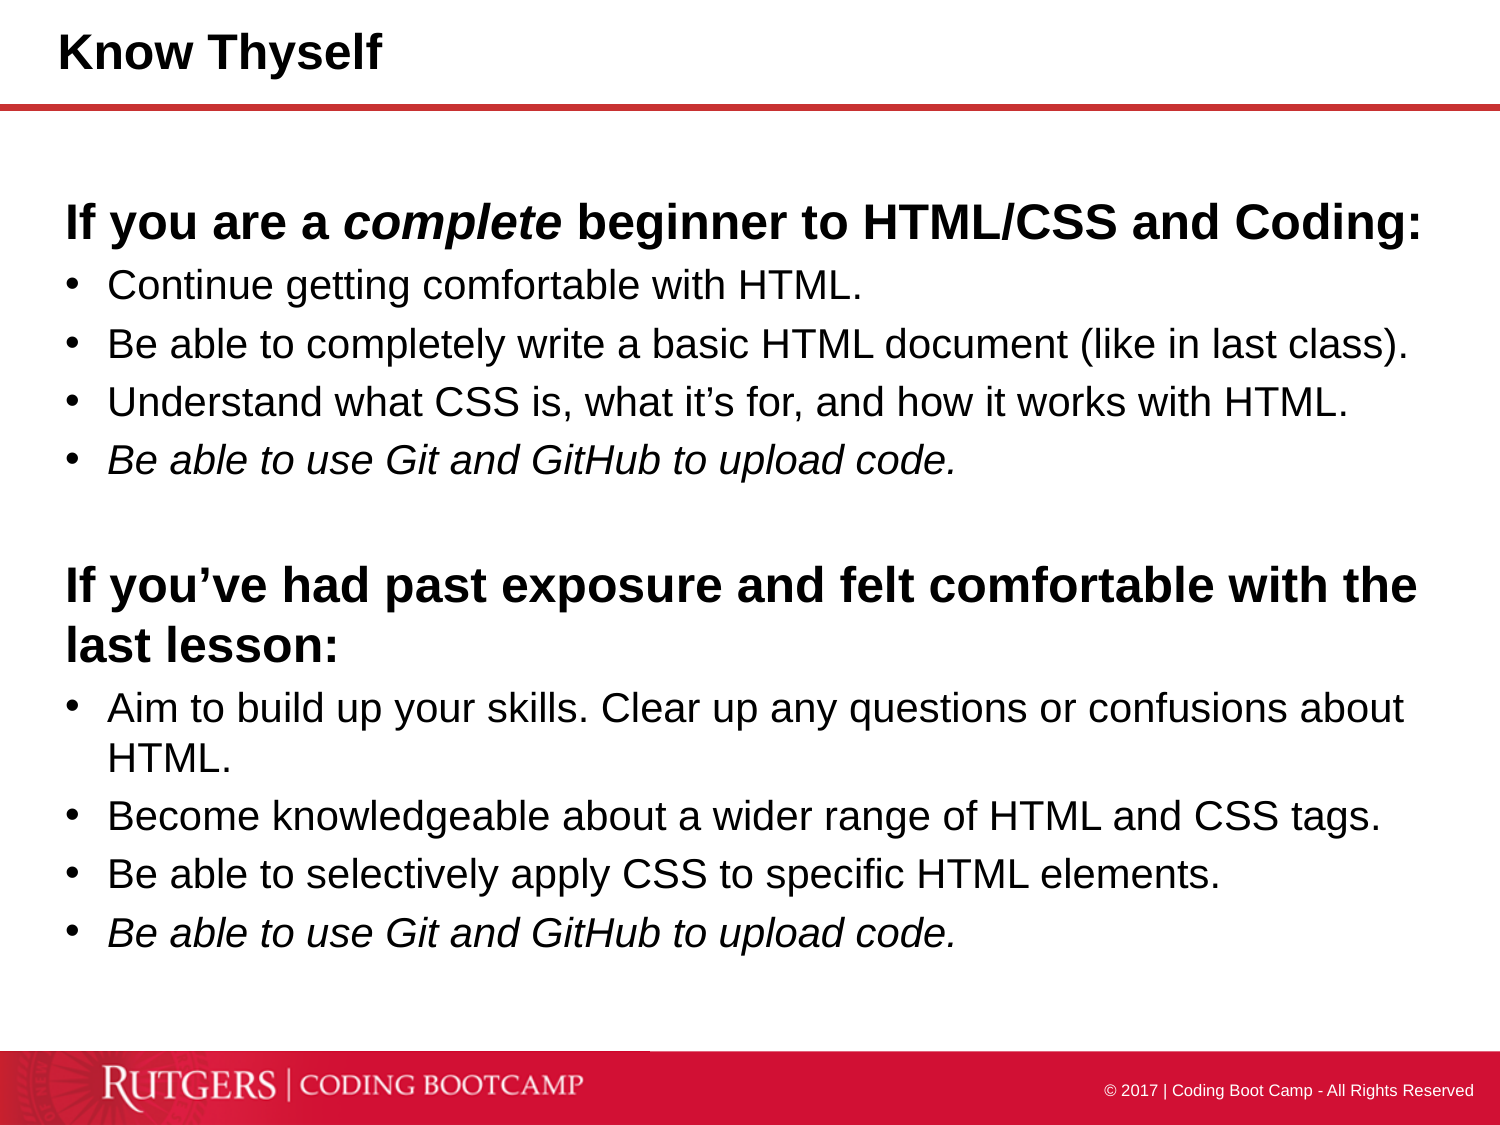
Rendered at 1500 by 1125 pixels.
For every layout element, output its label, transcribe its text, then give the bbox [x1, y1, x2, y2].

text_box If you are a complete beginner to HTML/CSS and Coding: Continue getting comfortable with HTML. Be able to completely write a basic HTML document (like in last class). Understand what CSS is, what it’s for, and how it works with HTML. Be able to use Git and GitHub to upload code. If you’ve had past exposure and felt comfortable with the last lesson: Aim to build up your skills. Clear up any questions or confusions about HTML. Become knowledgeable about a wider range of HTML and CSS tags. Be able to selectively apply CSS to specific HTML elements. Be able to use Git and GitHub to upload code. [49, 174, 1484, 971]
picture [0, 1051, 650, 1125]
title Know Thyself [49, 0, 948, 108]
